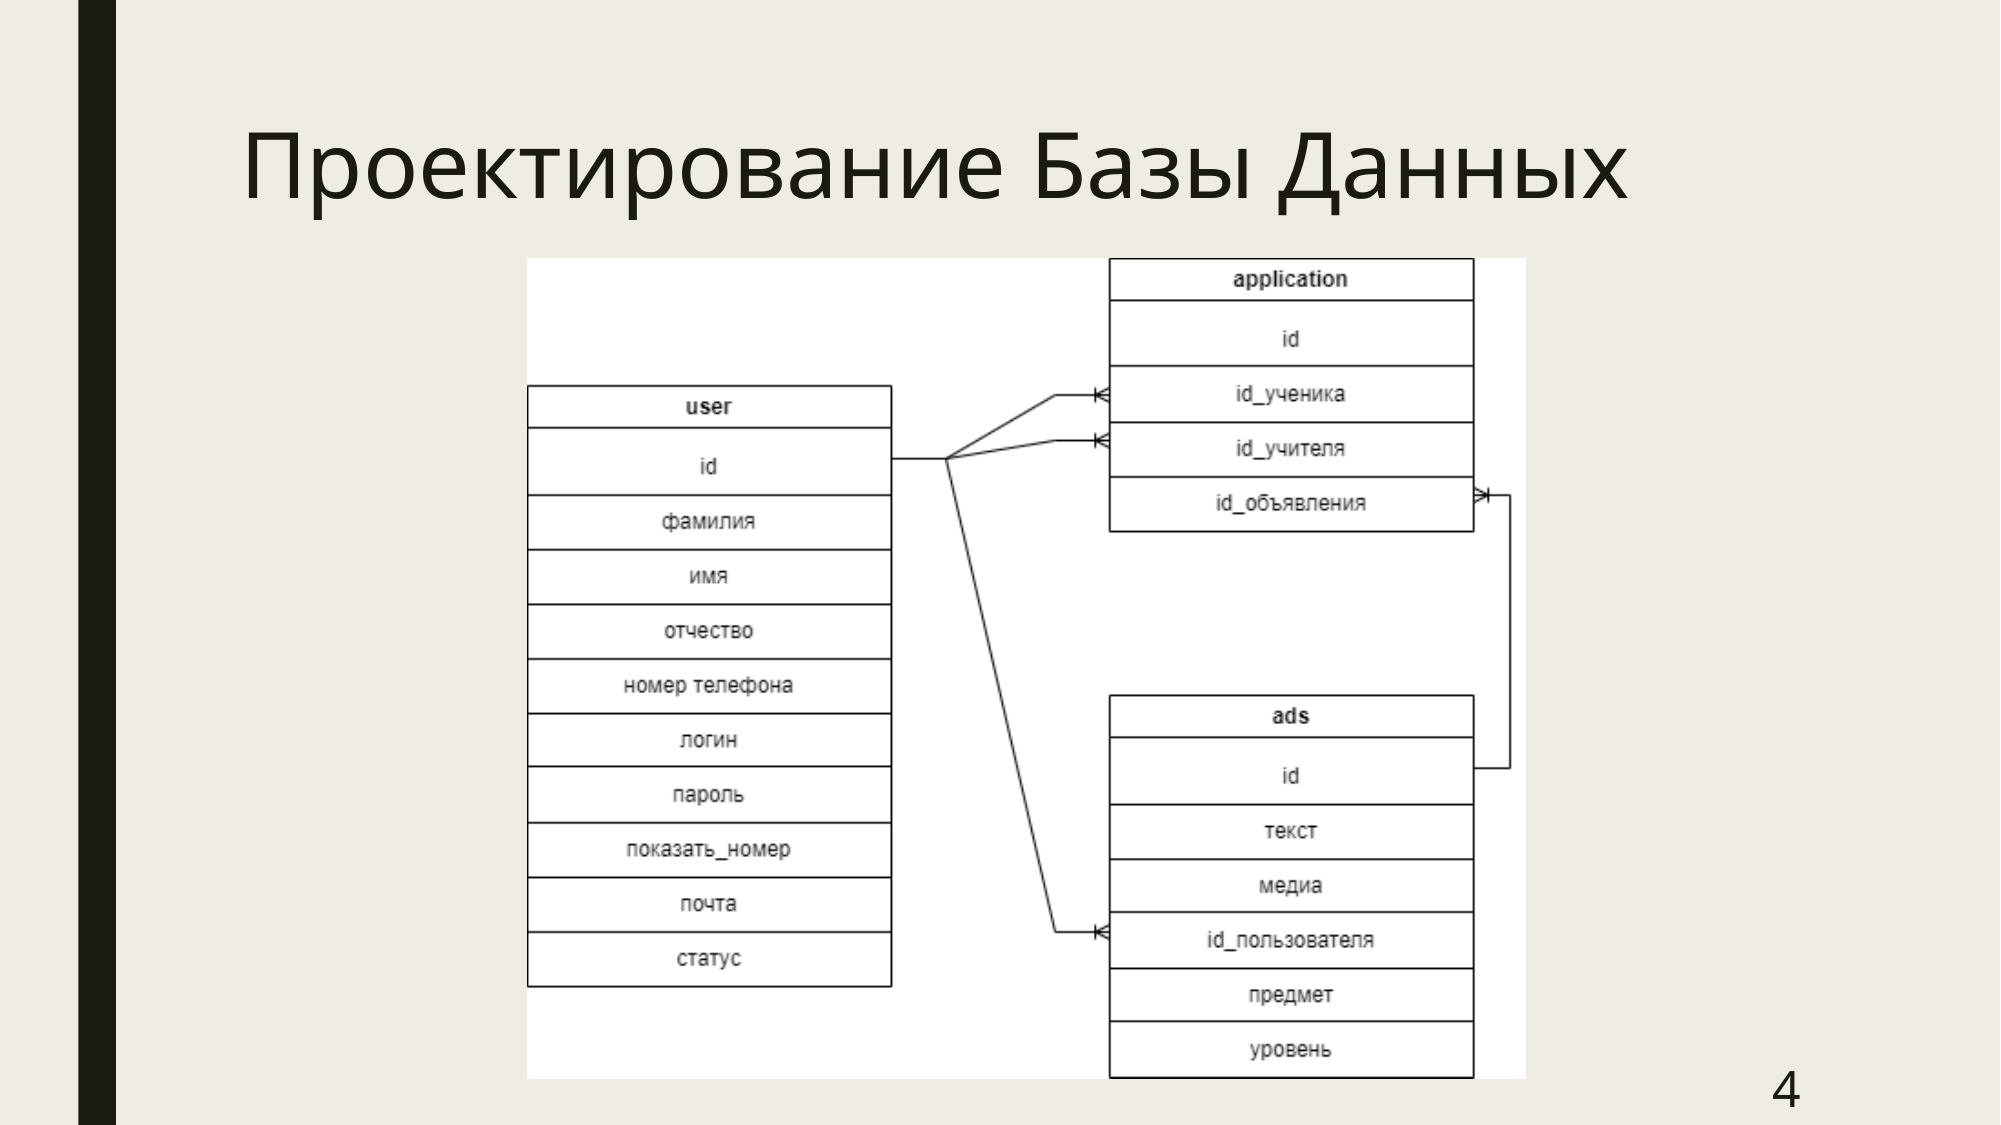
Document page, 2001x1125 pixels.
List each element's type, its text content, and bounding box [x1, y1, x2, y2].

slide_number 4 [1553, 1058, 1816, 1125]
picture [527, 258, 1526, 1079]
title Проектирование Базы Данных [225, 112, 1800, 357]
